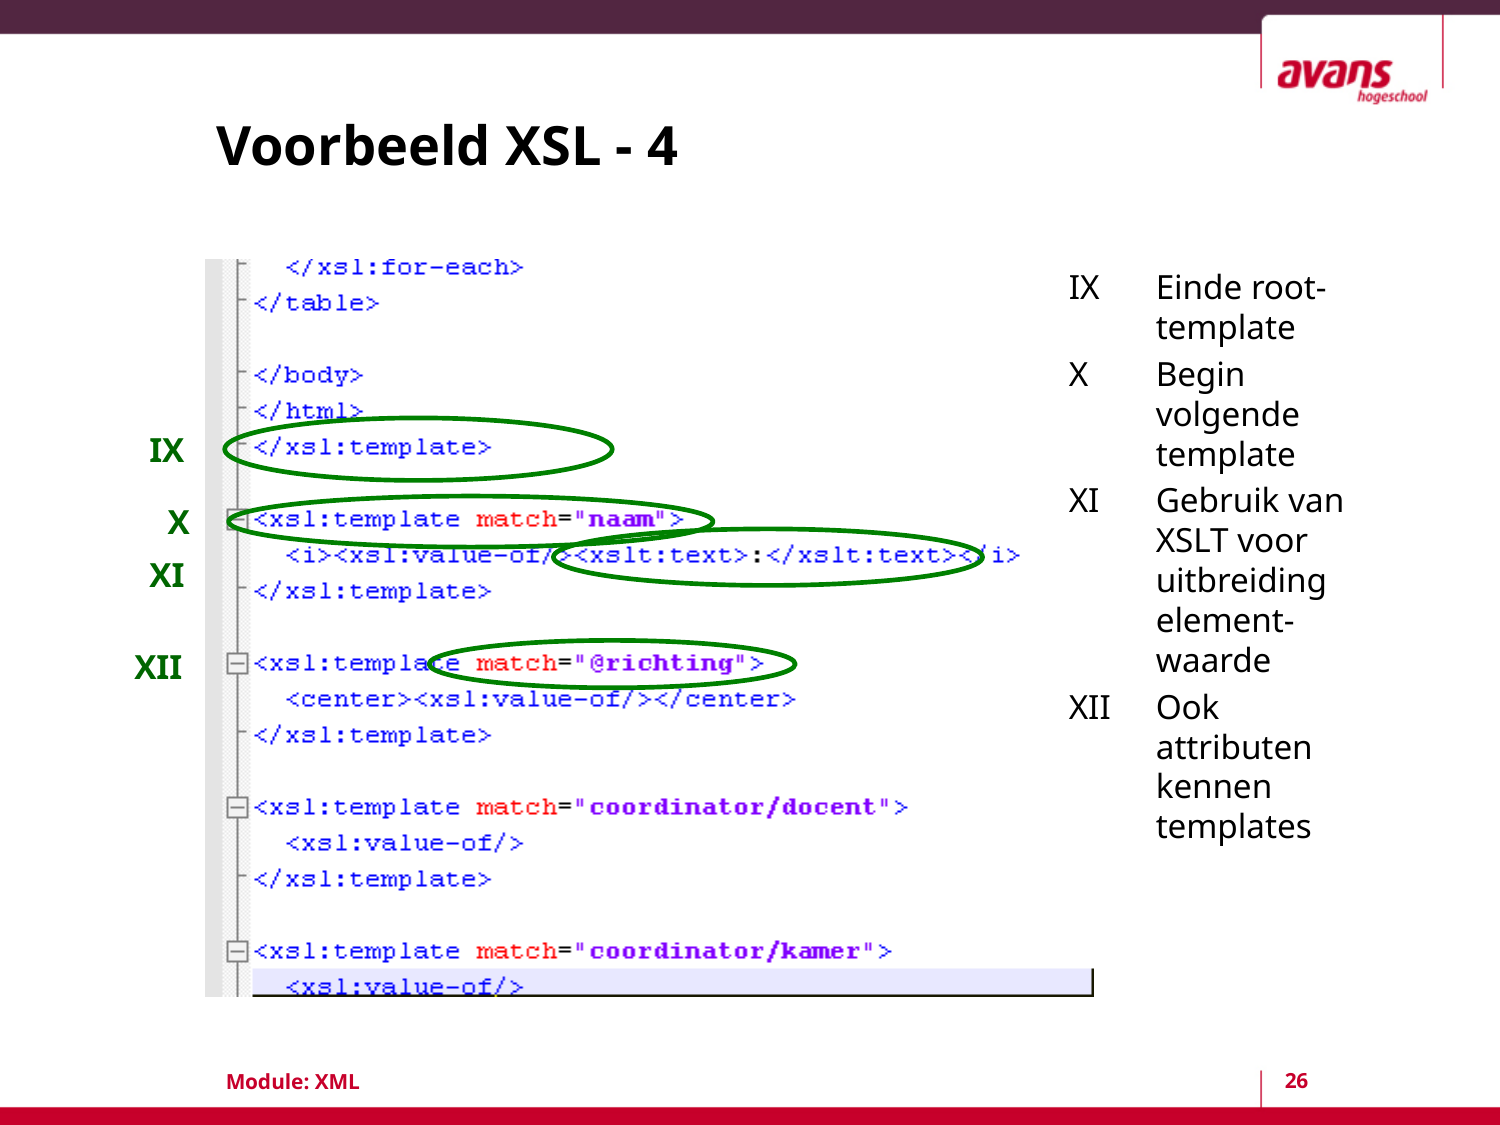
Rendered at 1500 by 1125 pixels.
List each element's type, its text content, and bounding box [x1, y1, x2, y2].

text_box XII [119, 638, 198, 694]
text_box X [152, 493, 200, 547]
text_box IX [134, 422, 200, 477]
list IX Einde root-template X Begin volgende template XI Gebruik van XSLT voor uitbreiding element-waarde XII Ook attributen kennen templates [1094, 258, 1399, 964]
text_box XI [134, 547, 200, 602]
title Voorbeeld XSL - 4 [201, 103, 1314, 200]
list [205, 258, 1094, 998]
slide_number 26 [1269, 1060, 1420, 1103]
picture [0, 0, 1500, 1125]
